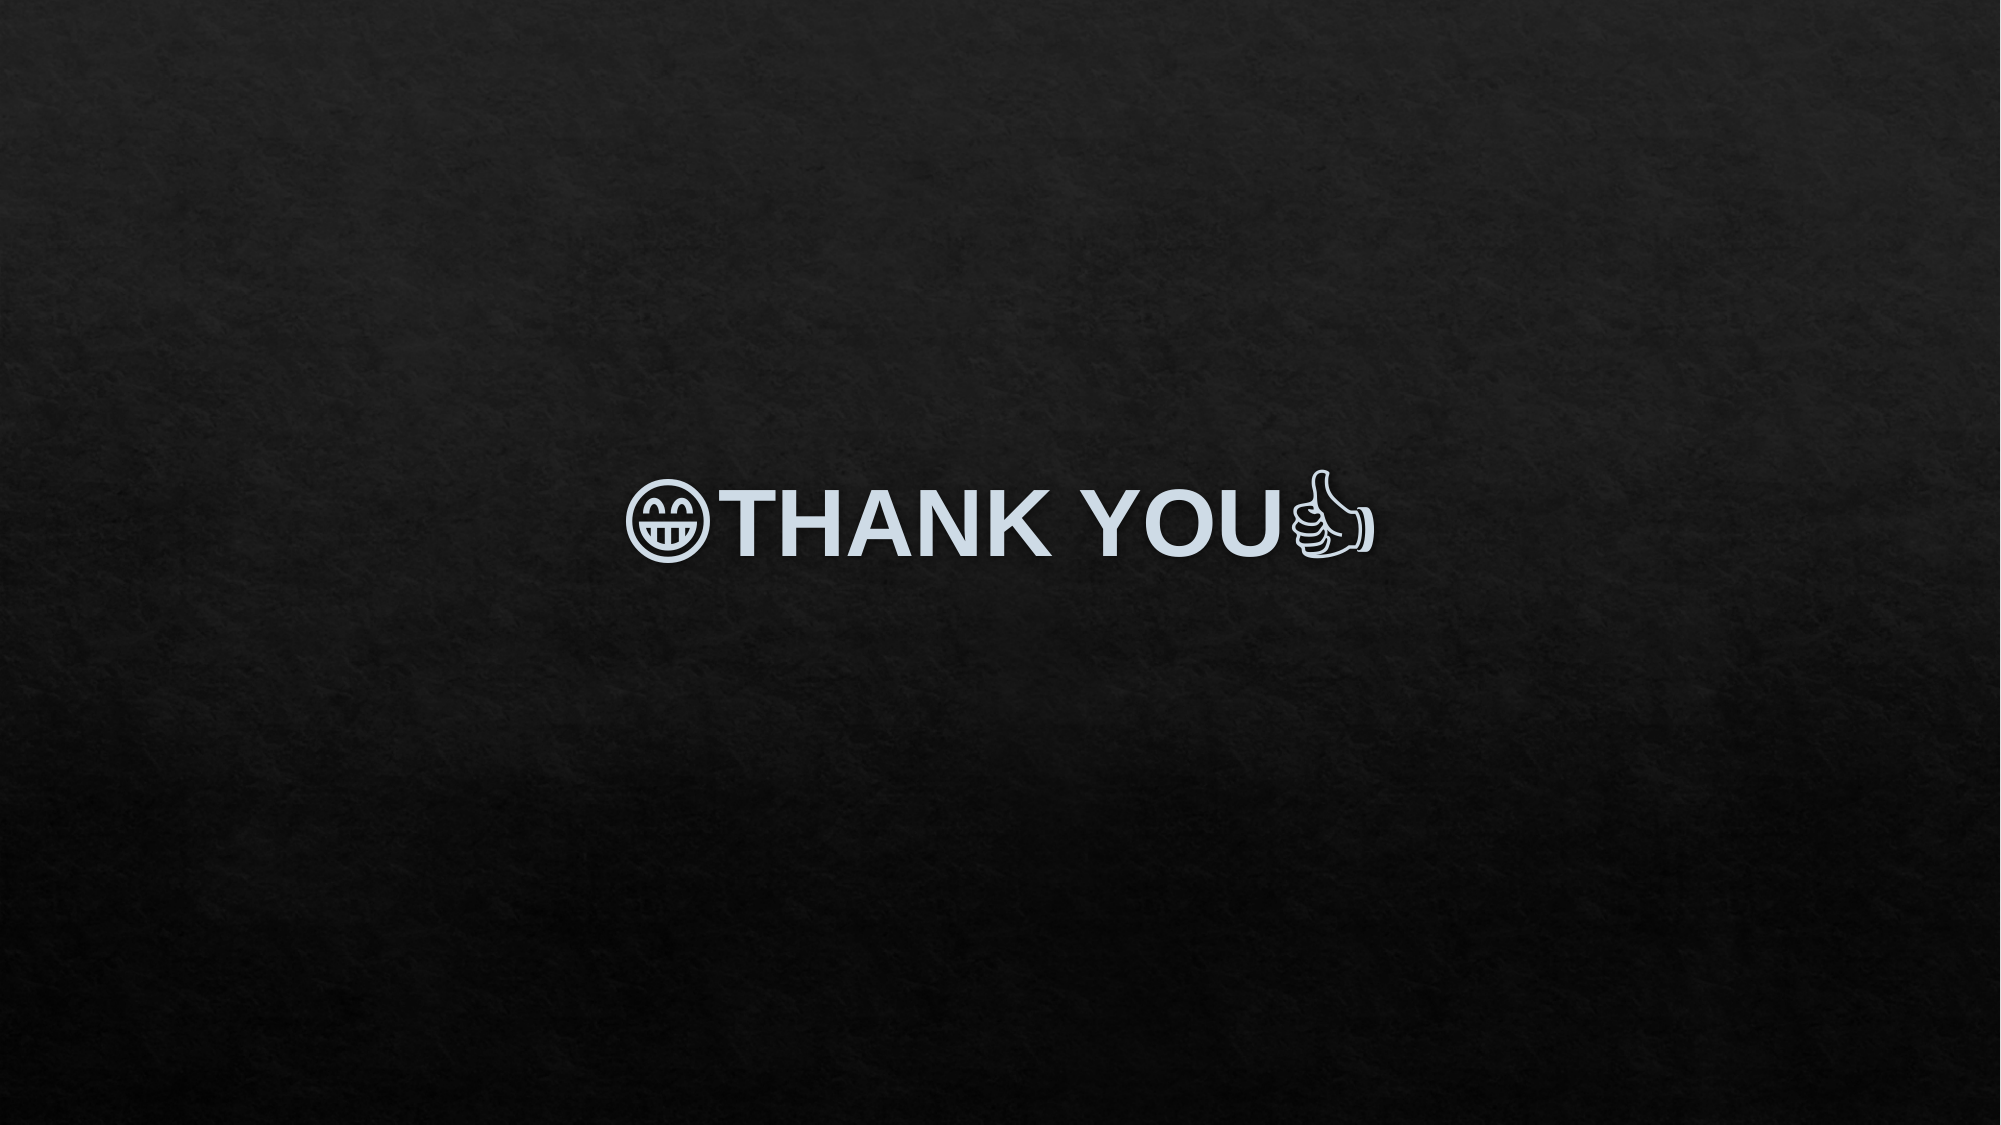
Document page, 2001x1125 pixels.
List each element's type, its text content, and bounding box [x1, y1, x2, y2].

title 😁THANK YOU👍 [150, 422, 1850, 629]
picture [0, 0, 2001, 1125]
